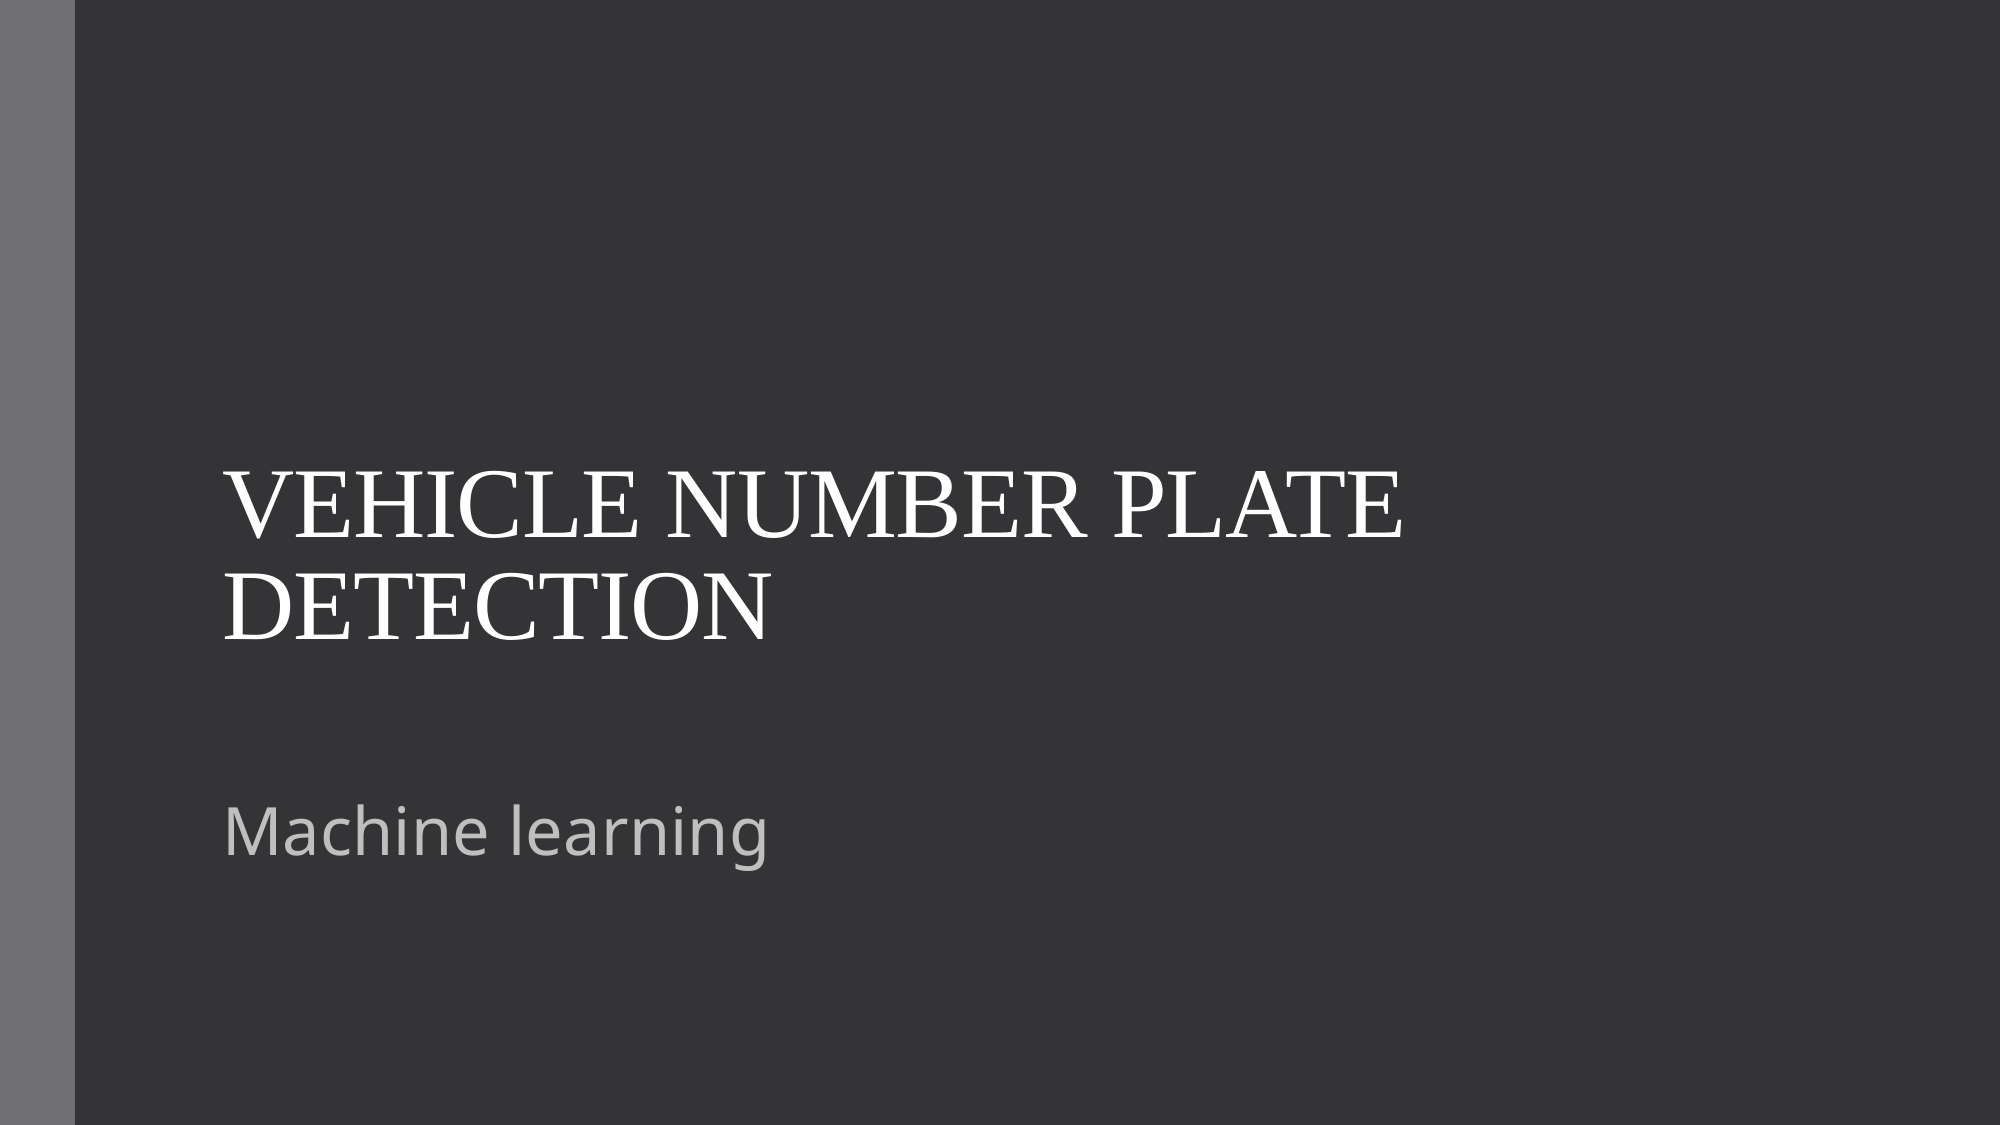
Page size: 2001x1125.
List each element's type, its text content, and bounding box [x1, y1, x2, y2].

title VEHICLE NUMBER PLATE DETECTION [206, 124, 1752, 787]
subtitle Machine learning [206, 787, 1752, 1065]
